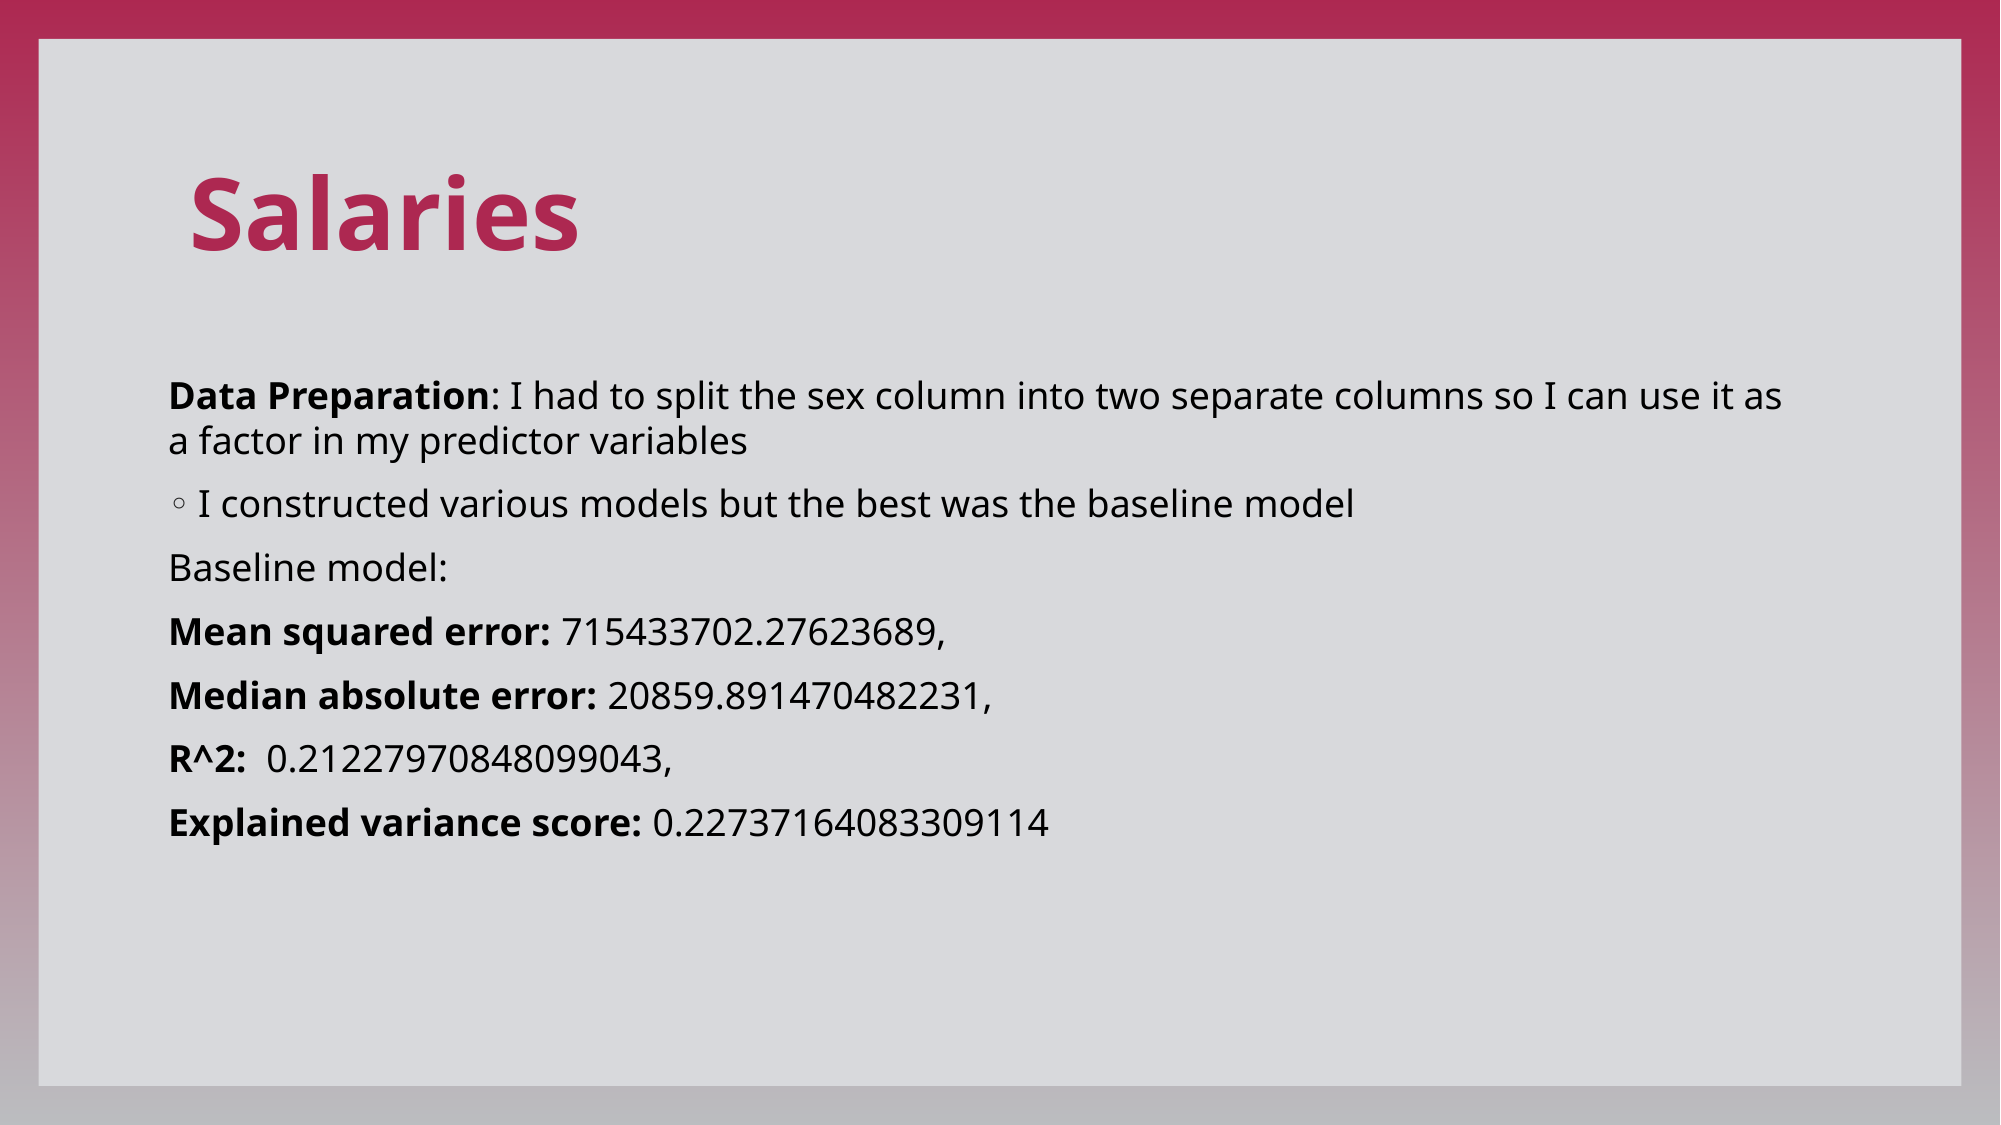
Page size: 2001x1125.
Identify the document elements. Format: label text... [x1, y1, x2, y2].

list Data Preparation: I had to split the sex column into two separate columns so I can use it as a factor in my predictor variables I constructed various models but the best was the baseline model Baseline model: Mean squared error: 715433702.27623689, Median absolute error: 20859.891470482231, R^2: 0.21227970848099043, Explained variance score: 0.22737164083309114 [153, 364, 1804, 1010]
title Salaries [174, 105, 1825, 331]
